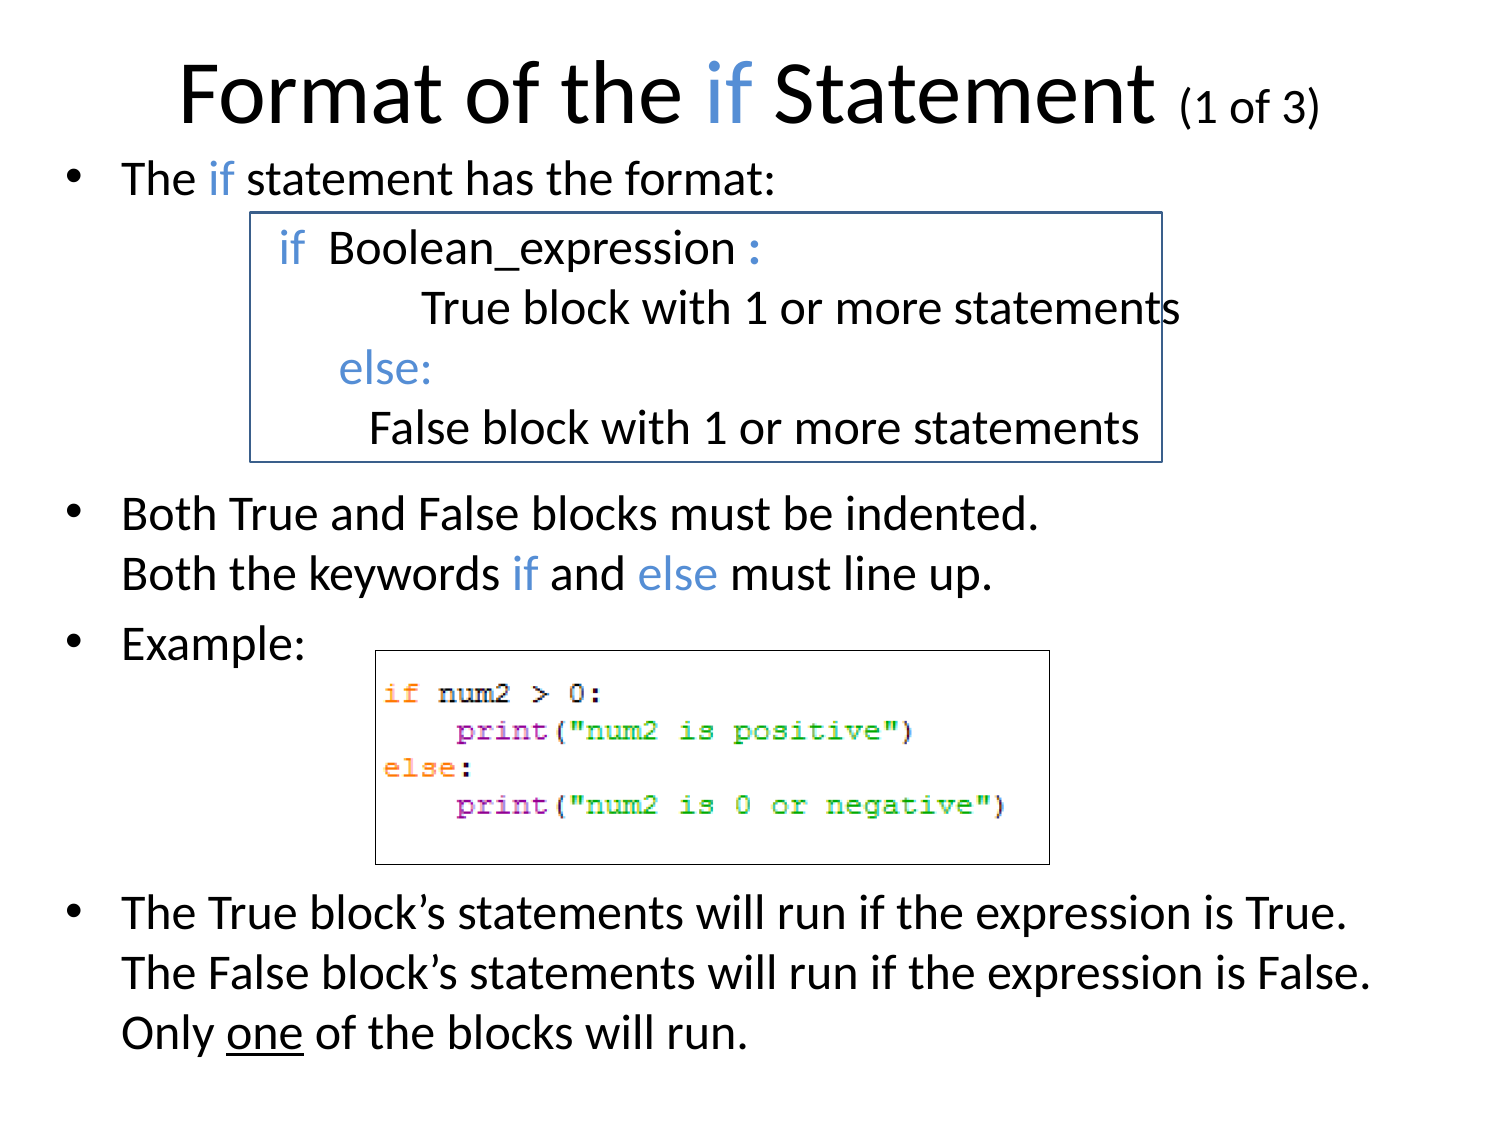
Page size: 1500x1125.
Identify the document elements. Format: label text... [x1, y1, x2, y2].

list The if statement has the format: if Boolean_expression : True block with 1 or more statements else: False block with 1 or more statements Both True and False blocks must be indented. Both the keywords if and else must line up. Example: The True block’s statements will run if the expression is True. The False block’s statements will run if the expression is False. Only one of the blocks will run. [50, 137, 1463, 1050]
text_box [374, 649, 1181, 865]
text_box [248, 210, 1164, 464]
title Format of the if Statement (1 of 3) [75, 24, 1425, 137]
